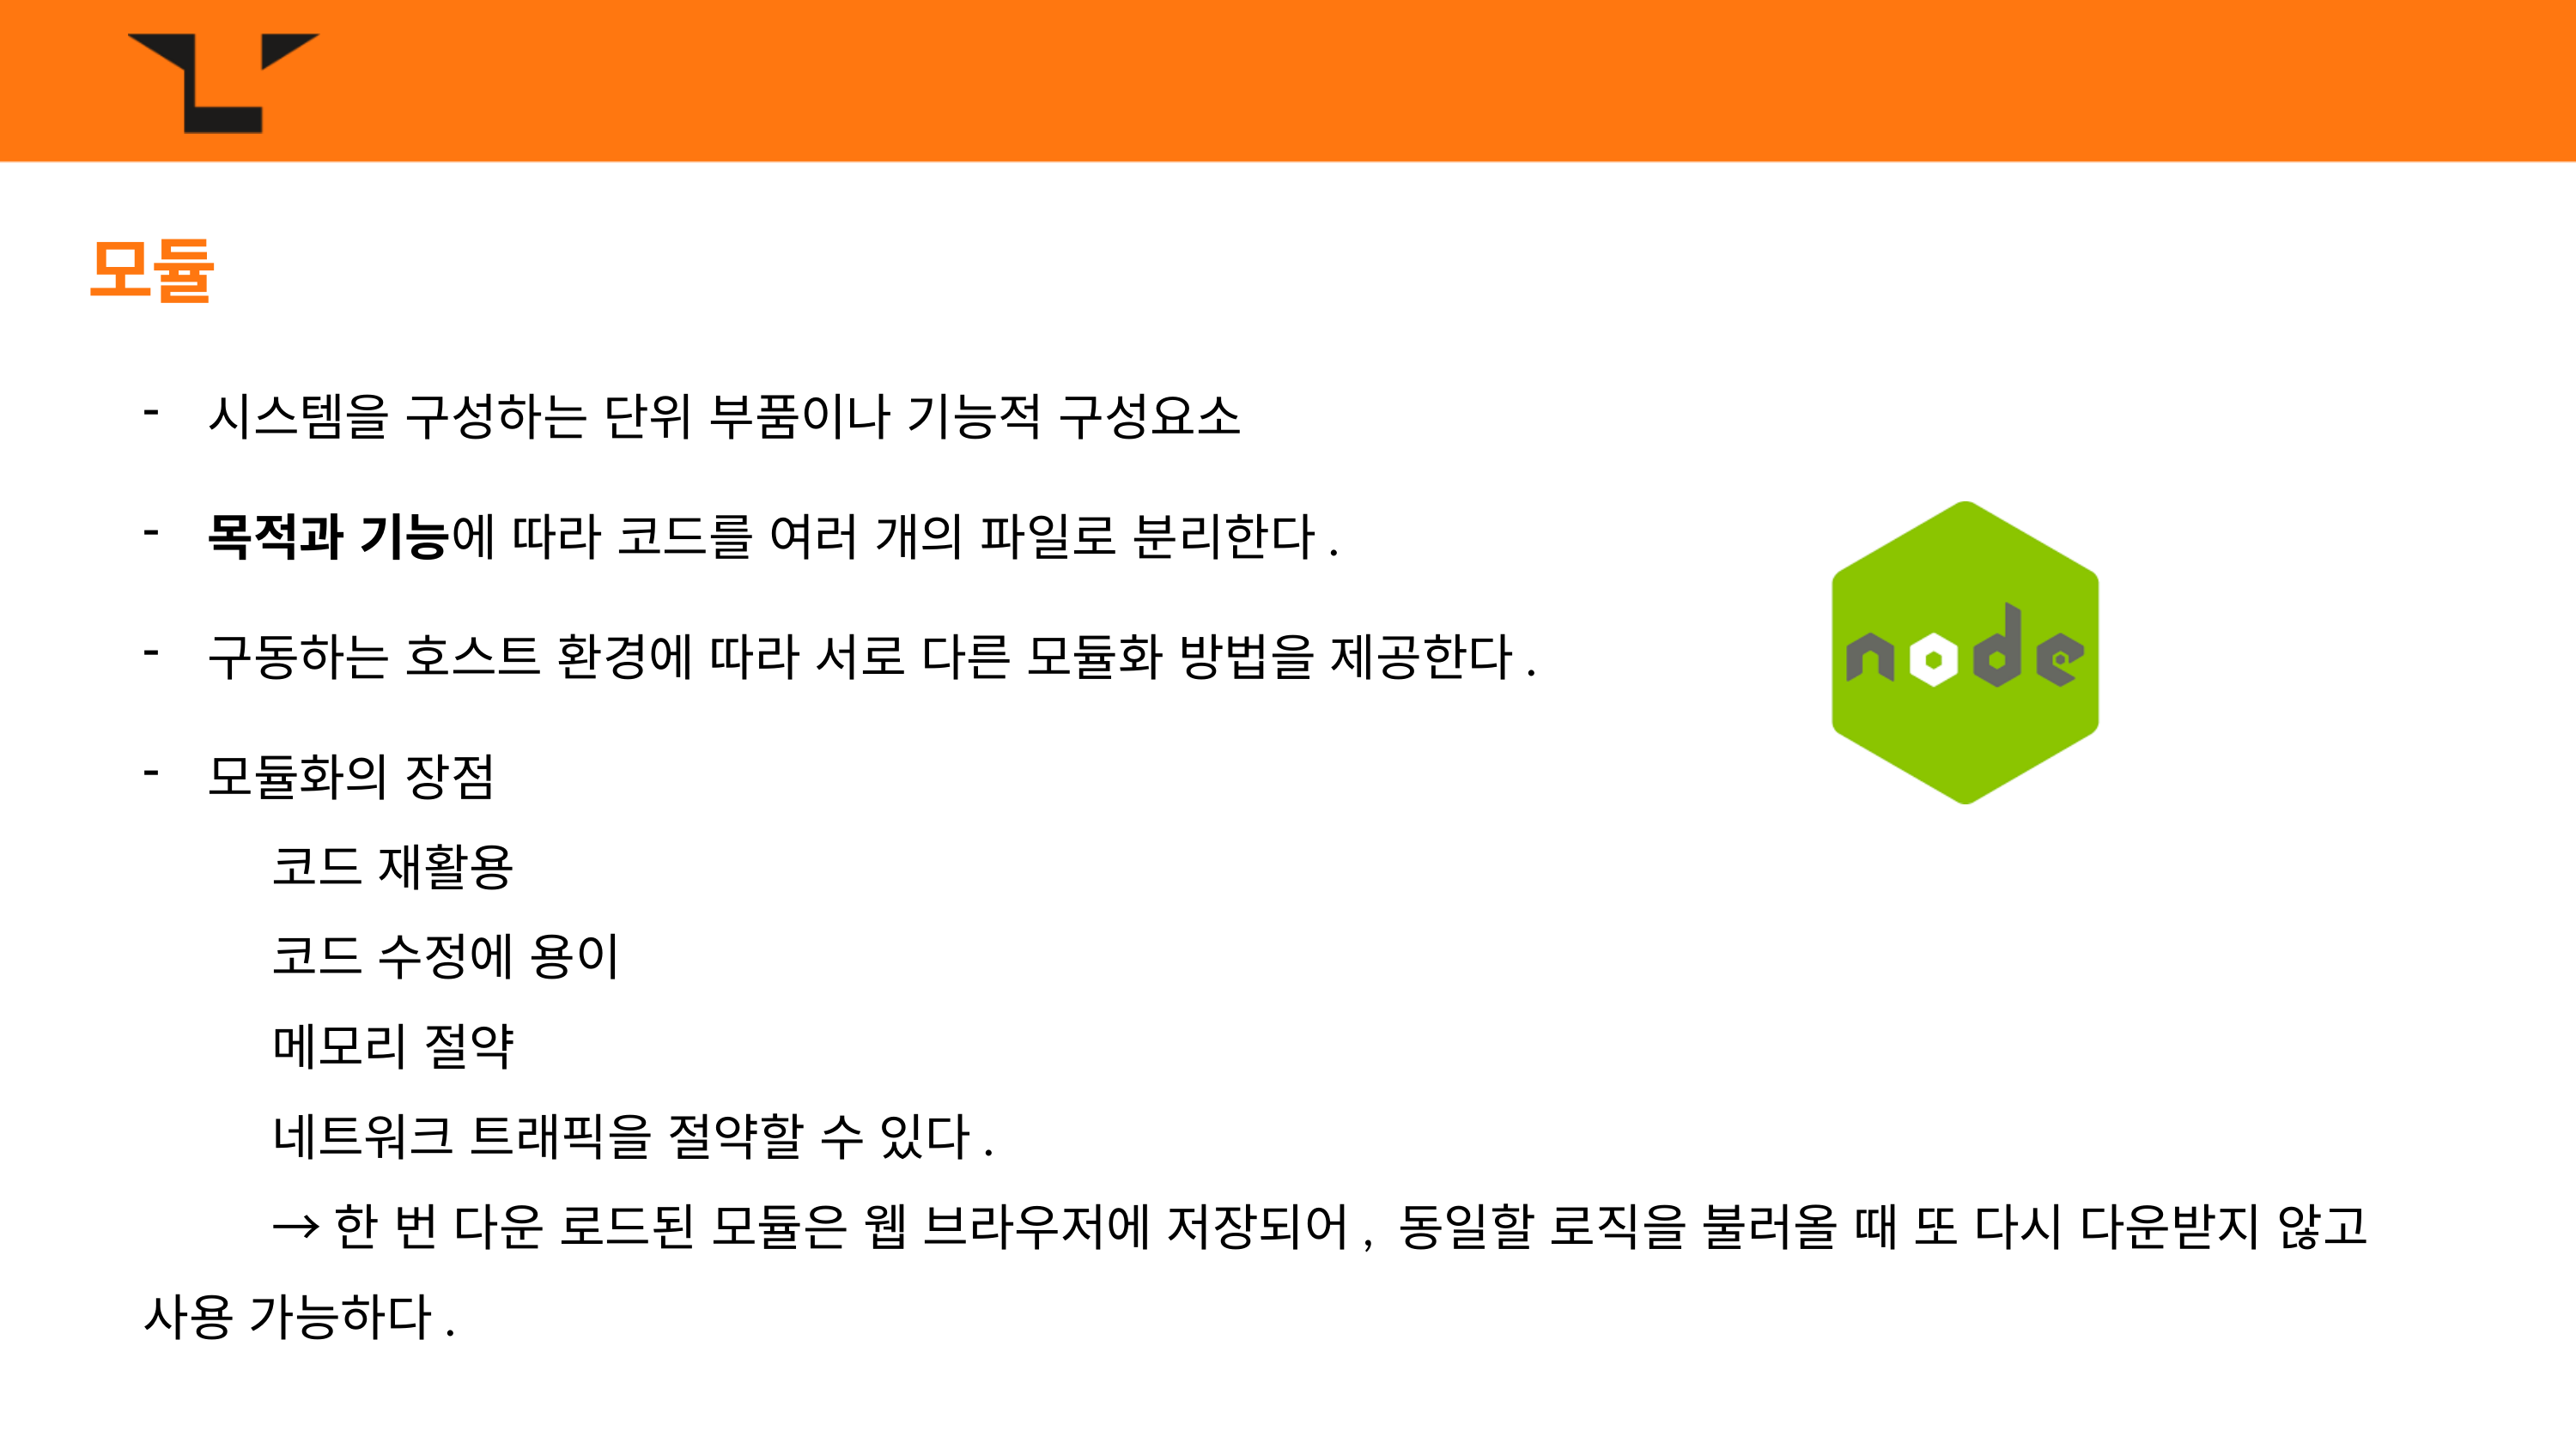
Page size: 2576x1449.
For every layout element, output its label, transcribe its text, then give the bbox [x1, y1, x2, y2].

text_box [0, 0, 2576, 163]
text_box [128, 33, 320, 134]
text_box 모듈 [75, 220, 1403, 353]
picture [1814, 501, 2117, 804]
text_box 시스템을 구성하는 단위 부품이나 기능적 구성요소 목적과 기능에 따라 코드를 여러 개의 파일로 분리한다. 구동하는 호스트 환경에 따라 서로 다른 모듈화 방법을 제공한다. 모듈화의 장점 코드 재활용 코드 수정에 용이 메모리 절약 네트워크 트래픽을 절약할 수 있다. →한 번 다운 로드된 모듈은 웹 브라우저에 저장되어, 동일할 로직을 불러올 때 또 다시 다운받지 않고 사용 가능하다. [130, 379, 2490, 1353]
